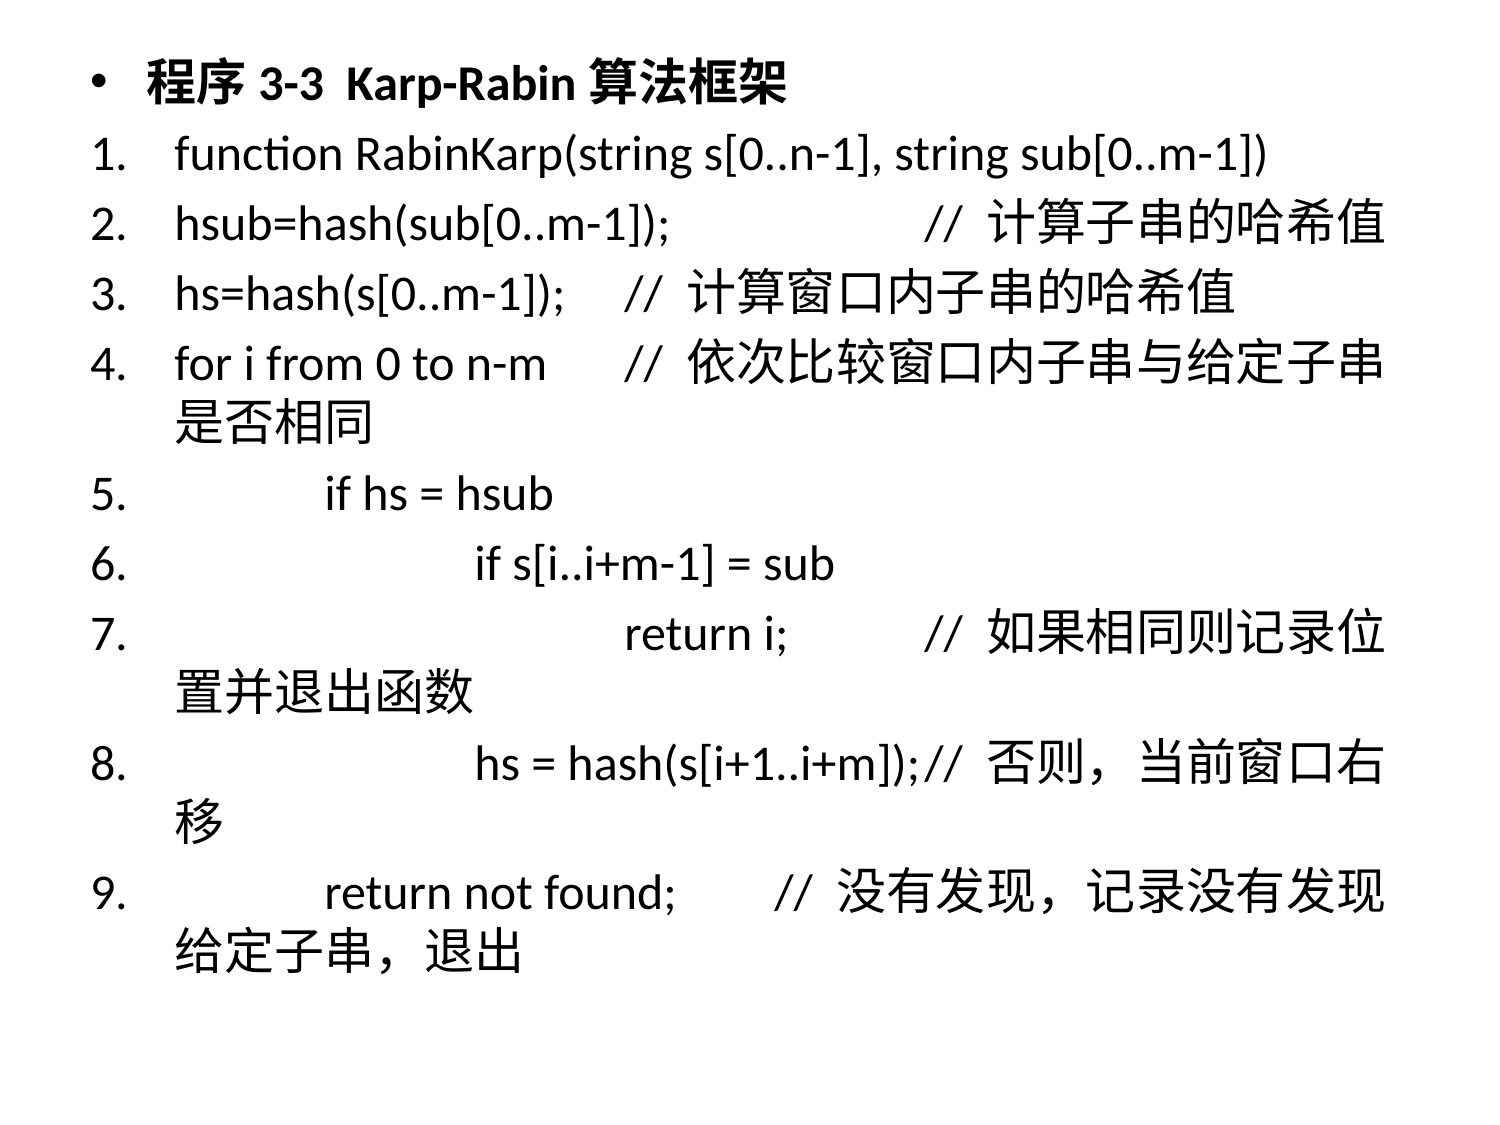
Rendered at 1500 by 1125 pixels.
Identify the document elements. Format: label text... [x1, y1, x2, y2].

list 程序3-3 Karp-Rabin算法框架 function RabinKarp(string s[0..n-1], string sub[0..m-1]) hsub=hash(sub[0..m-1]); // 计算子串的哈希值 hs=hash(s[0..m-1]); // 计算窗口内子串的哈希值 for i from 0 to n-m // 依次比较窗口内子串与给定子串是否相同 if hs = hsub if s[i..i+m-1] = sub return i; // 如果相同则记录位置并退出函数 hs = hash(s[i+1..i+m]); // 否则，当前窗口右移 return not found; // 没有发现，记录没有发现给定子串，退出 [75, 42, 1425, 1005]
